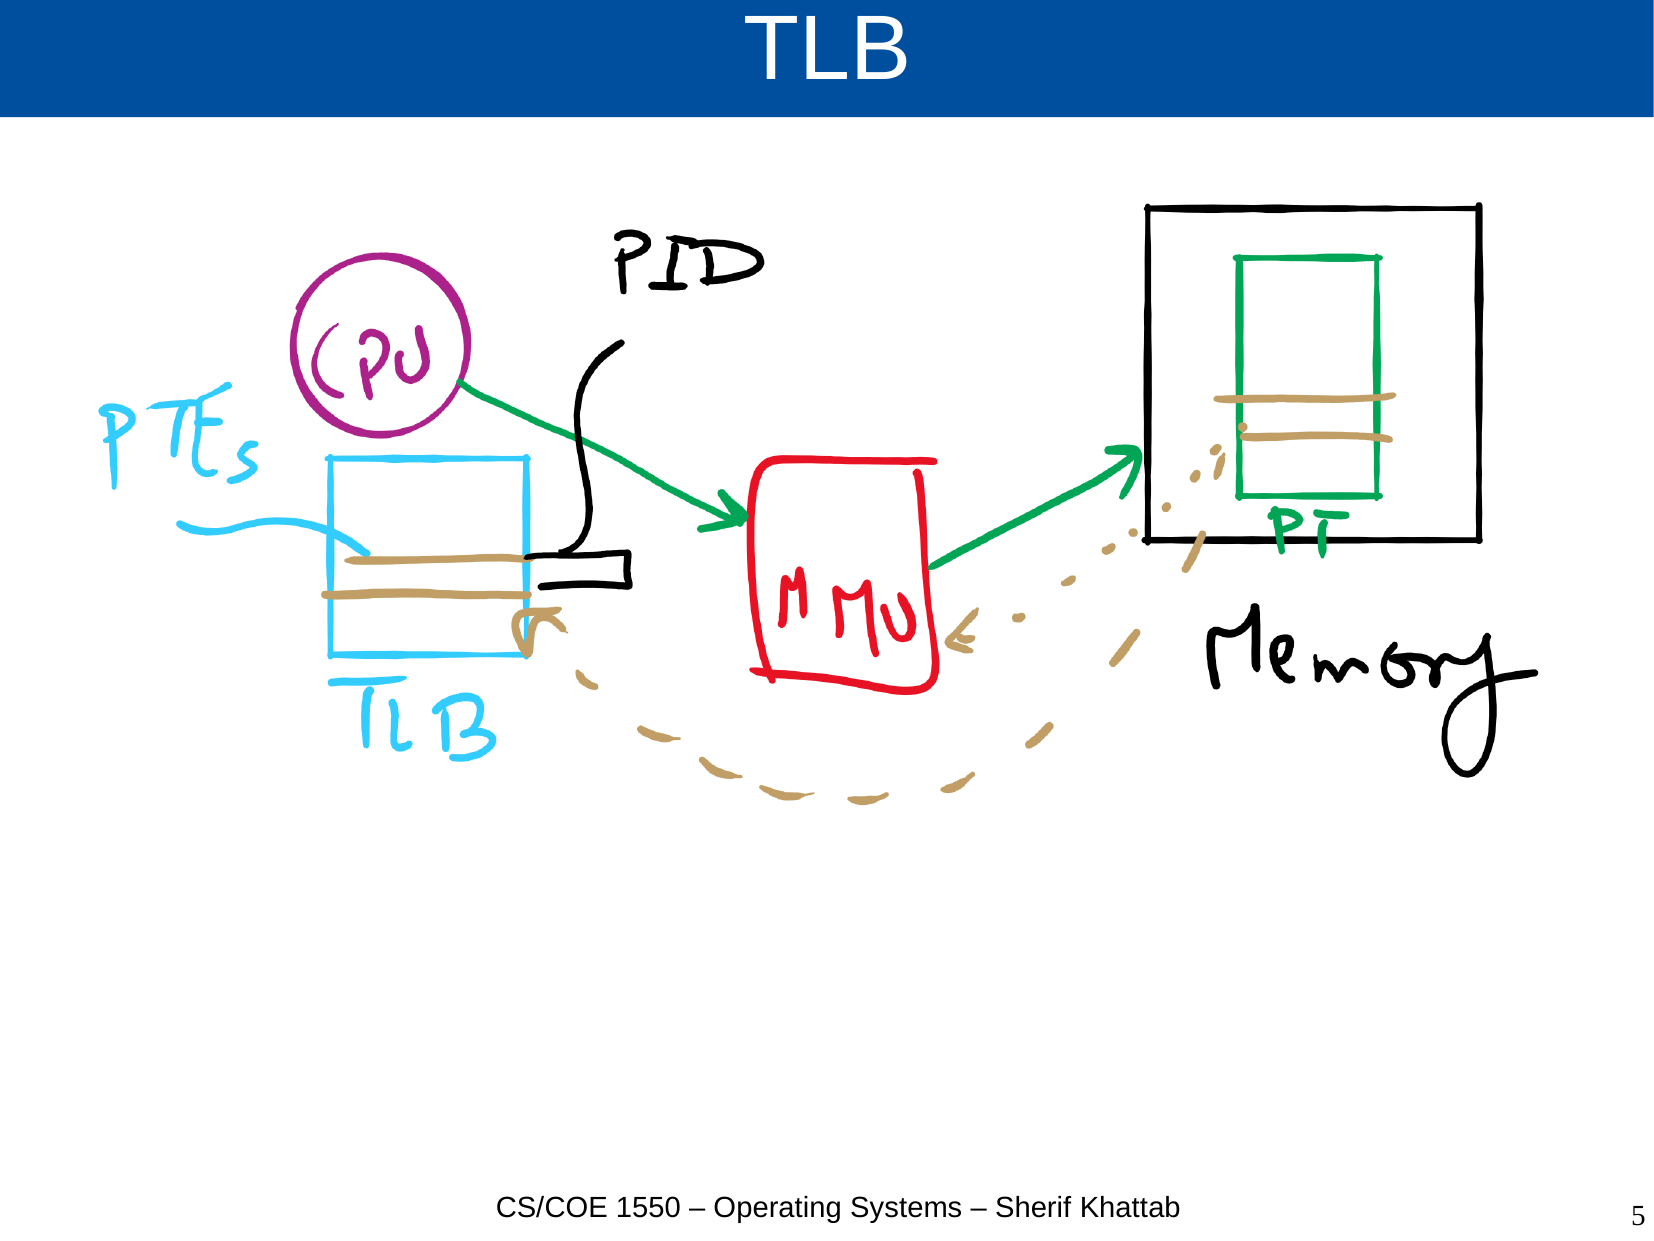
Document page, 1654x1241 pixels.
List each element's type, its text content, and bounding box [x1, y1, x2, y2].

slide_number 5 [1265, 1198, 1647, 1241]
picture [76, 174, 1560, 1165]
footer CS/COE 1550 – Operating Systems – Sherif Khattab [460, 1190, 1217, 1241]
title TLB [0, 0, 1654, 118]
